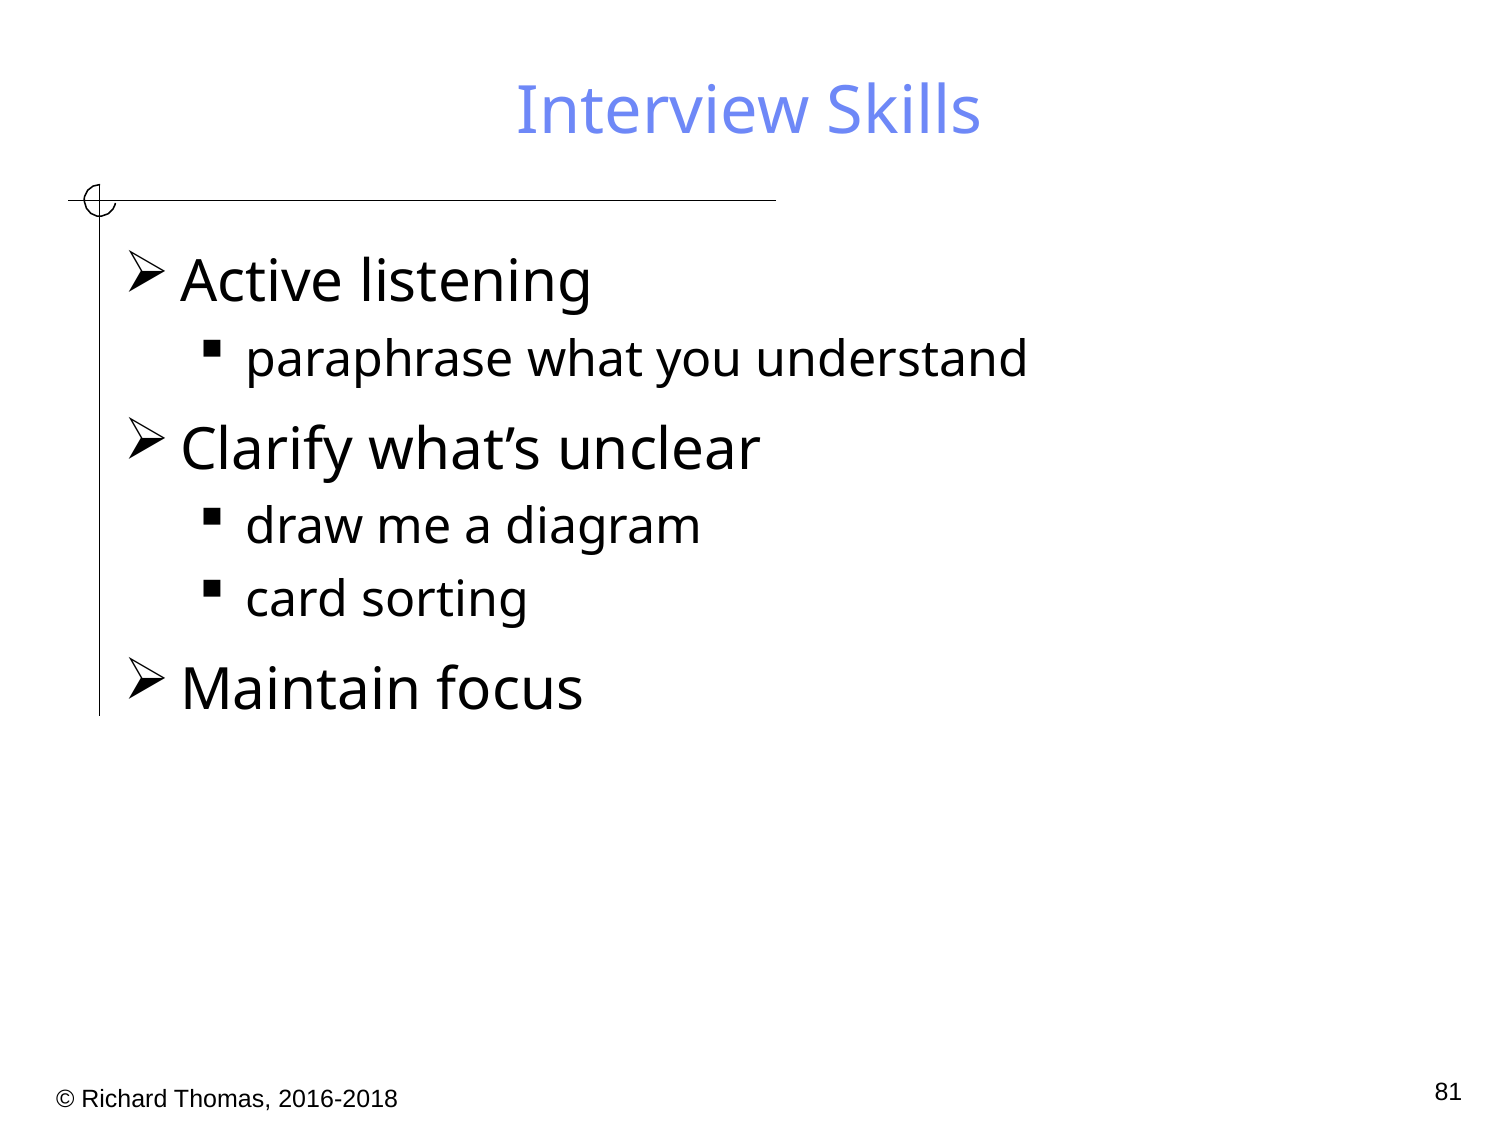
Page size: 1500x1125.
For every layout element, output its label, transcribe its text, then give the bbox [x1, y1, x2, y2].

list Active listening paraphrase what you understand Clarify what’s unclear draw me a diagram card sorting Maintain focus [123, 243, 1404, 726]
text_box 81 [1352, 1074, 1463, 1105]
title Interview Skills [84, 66, 1416, 148]
